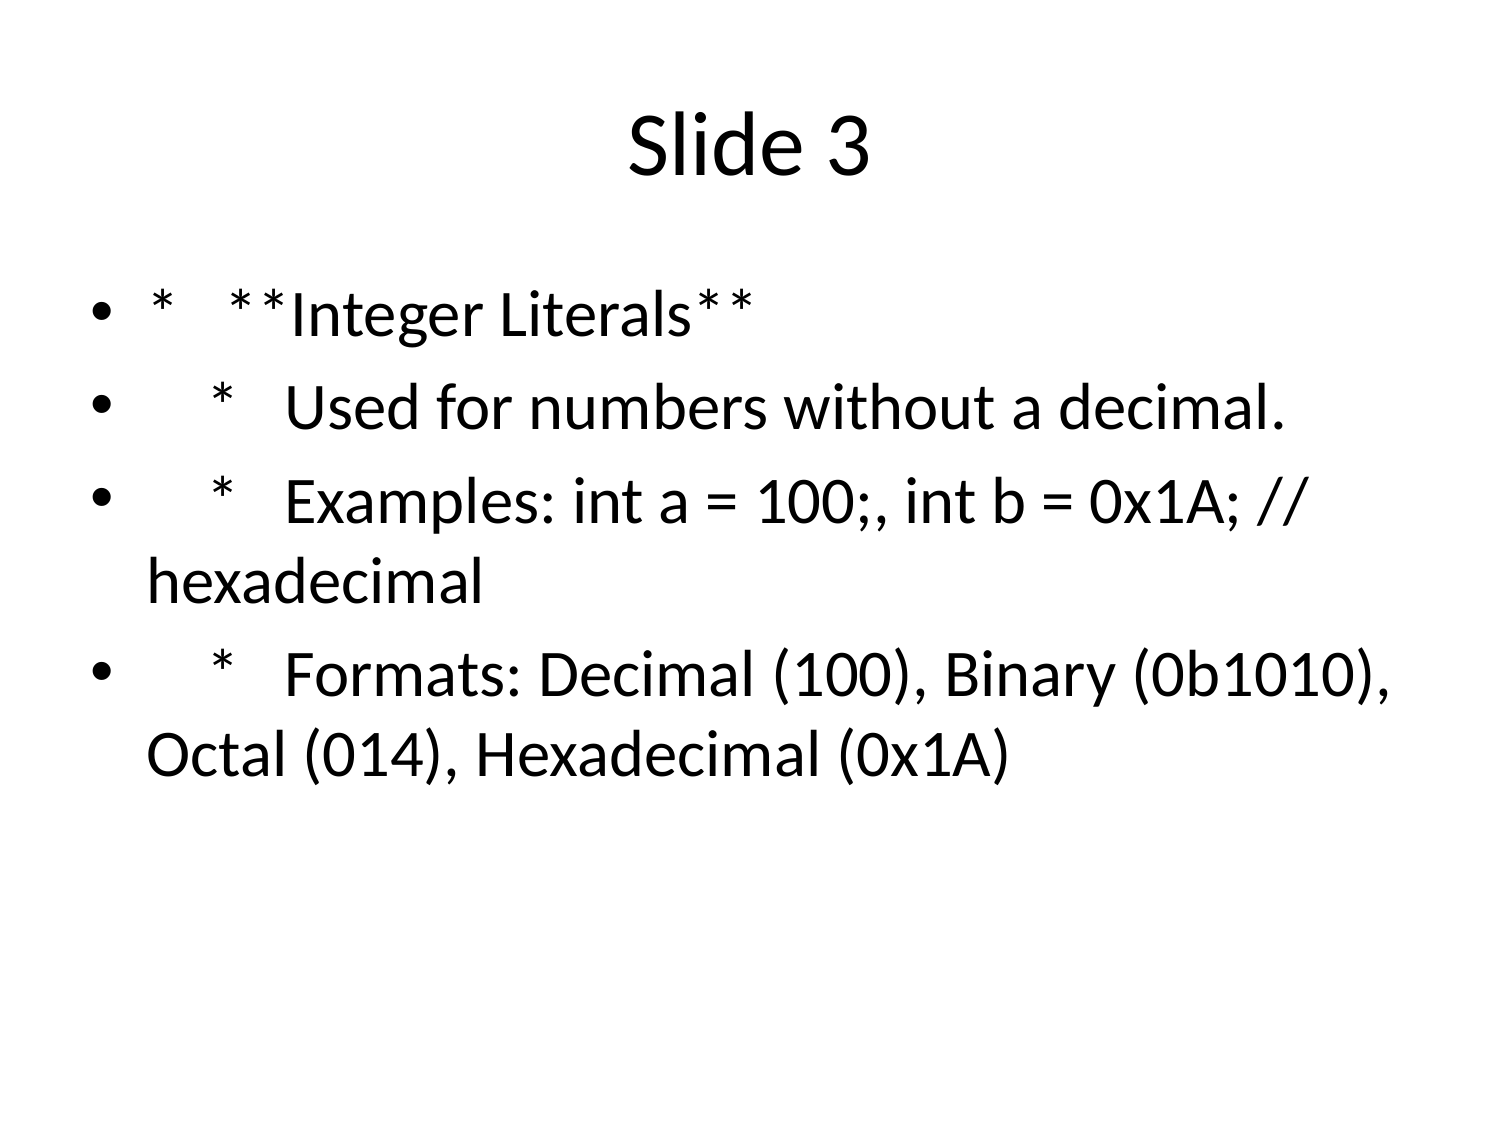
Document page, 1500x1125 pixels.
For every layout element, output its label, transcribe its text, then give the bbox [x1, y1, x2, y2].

title Slide 3 [75, 45, 1425, 233]
list * **Integer Literals** * Used for numbers without a decimal. * Examples: int a = 100;, int b = 0x1A; // hexadecimal * Formats: Decimal (100), Binary (0b1010), Octal (014), Hexadecimal (0x1A) [75, 262, 1425, 1005]
